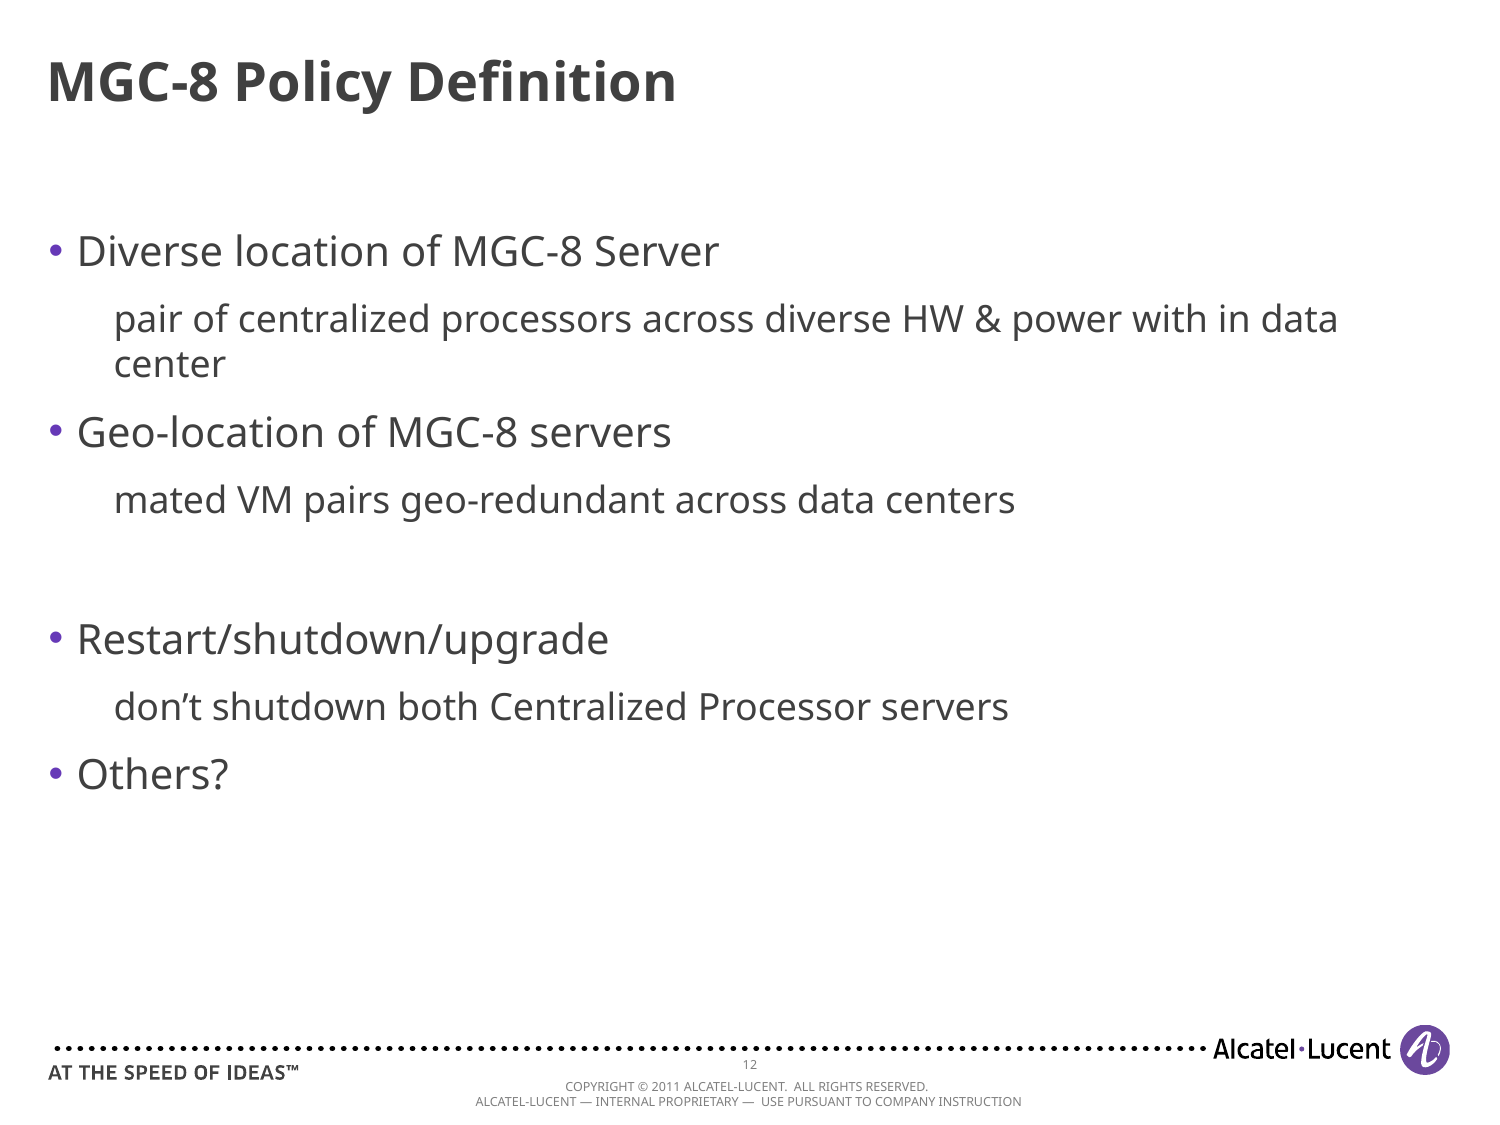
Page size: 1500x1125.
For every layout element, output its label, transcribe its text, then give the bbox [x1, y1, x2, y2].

list Diverse location of MGC-8 Server pair of centralized processors across diverse HW & power with in data center Geo-location of MGC-8 servers mated VM pairs geo-redundant across data centers Restart/shutdown/upgrade don’t shutdown both Centralized Processor servers Others? [40, 228, 1450, 968]
title MGC-8 Policy Definition [31, 39, 1450, 228]
